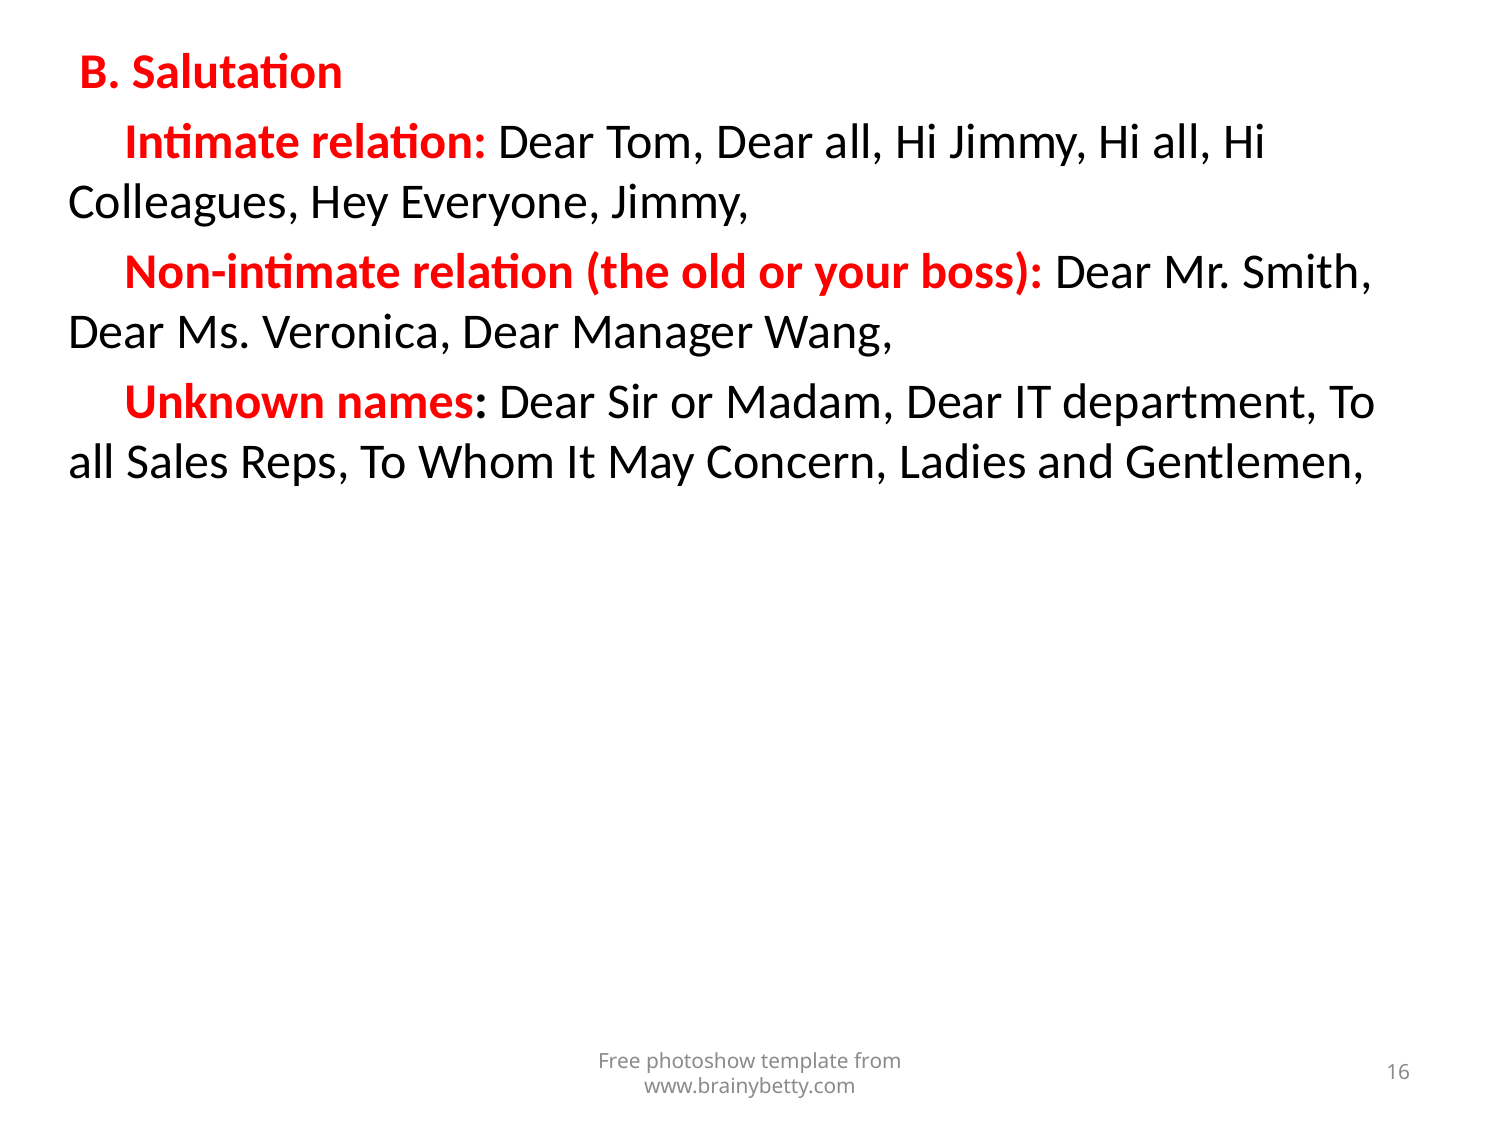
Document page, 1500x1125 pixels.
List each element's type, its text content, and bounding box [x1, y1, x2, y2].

list B. Salutation Intimate relation: Dear Tom, Dear all, Hi Jimmy, Hi all, Hi Colleagues, Hey Everyone, Jimmy, Non-intimate relation (the old or your boss): Dear Mr. Smith, Dear Ms. Veronica, Dear Manager Wang, Unknown names: Dear Sir or Madam, Dear IT department, To all Sales Reps, To Whom It May Concern, Ladies and Gentlemen, [53, 31, 1404, 1083]
slide_number 16 [1074, 1042, 1425, 1103]
footer Free photoshow template from www.brainybetty.com [512, 1042, 988, 1103]
